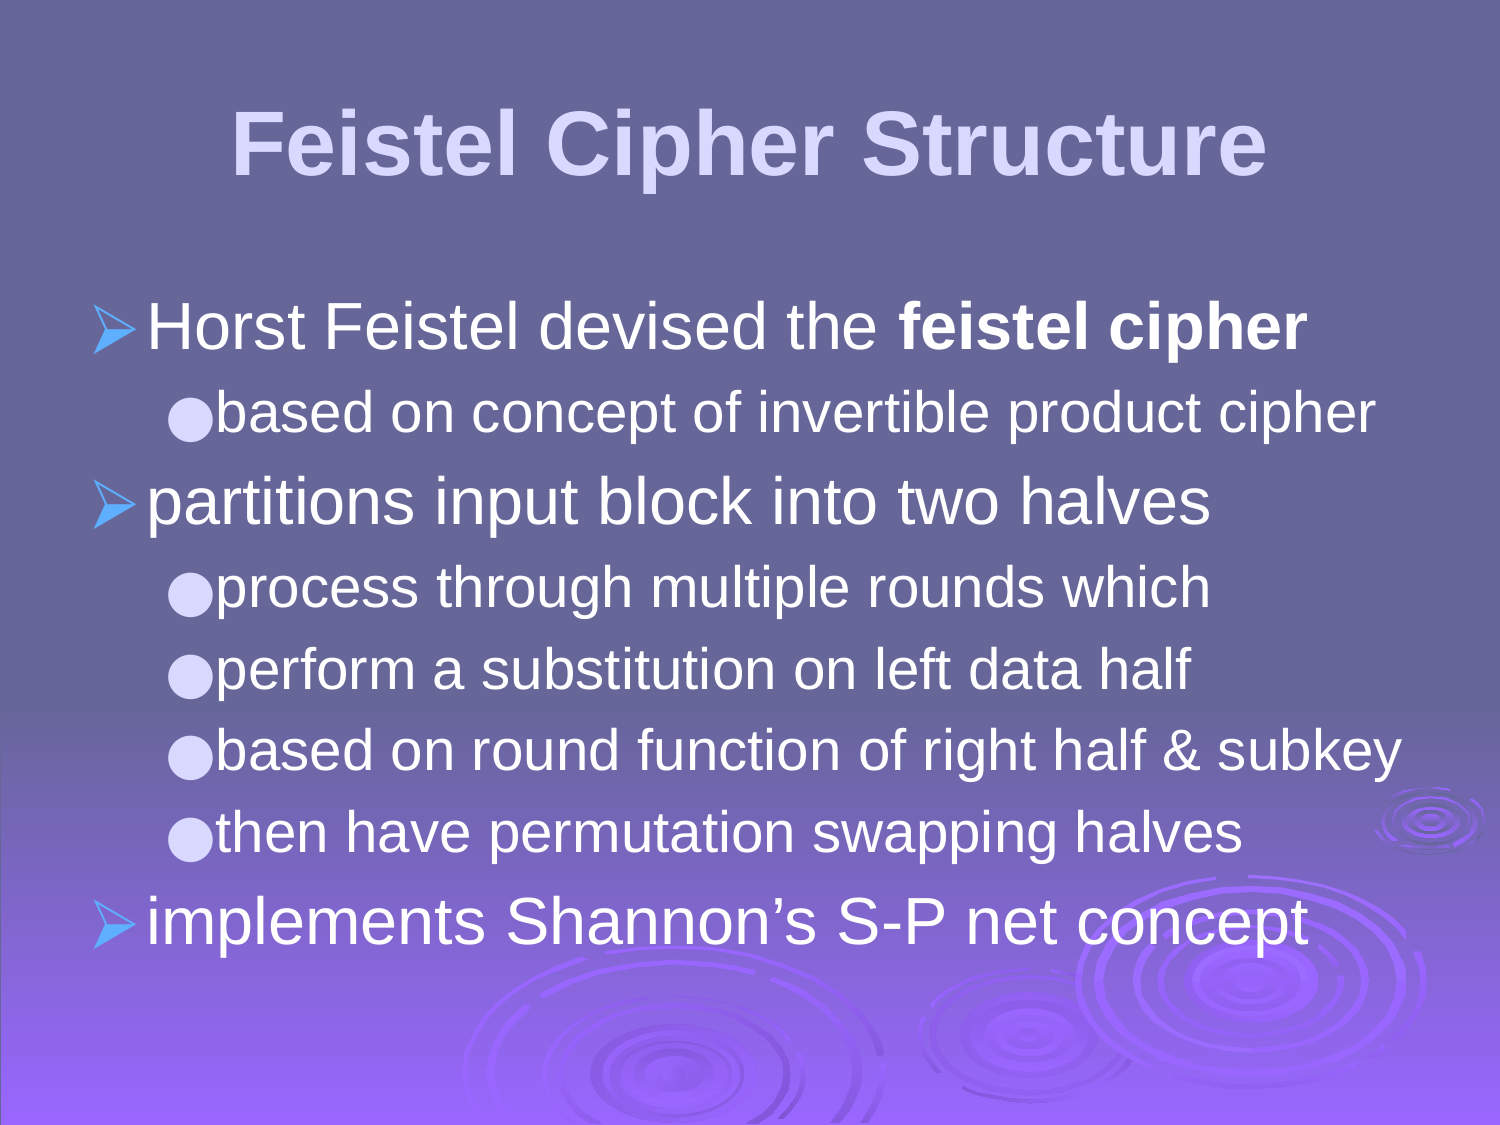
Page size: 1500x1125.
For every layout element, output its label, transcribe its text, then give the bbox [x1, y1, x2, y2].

title Feistel Cipher Structure [75, 45, 1425, 233]
list Horst Feistel devised the feistel cipher based on concept of invertible product cipher partitions input block into two halves process through multiple rounds which perform a substitution on left data half based on round function of right half & subkey then have permutation swapping halves implements Shannon’s S-P net concept [75, 275, 1425, 1006]
